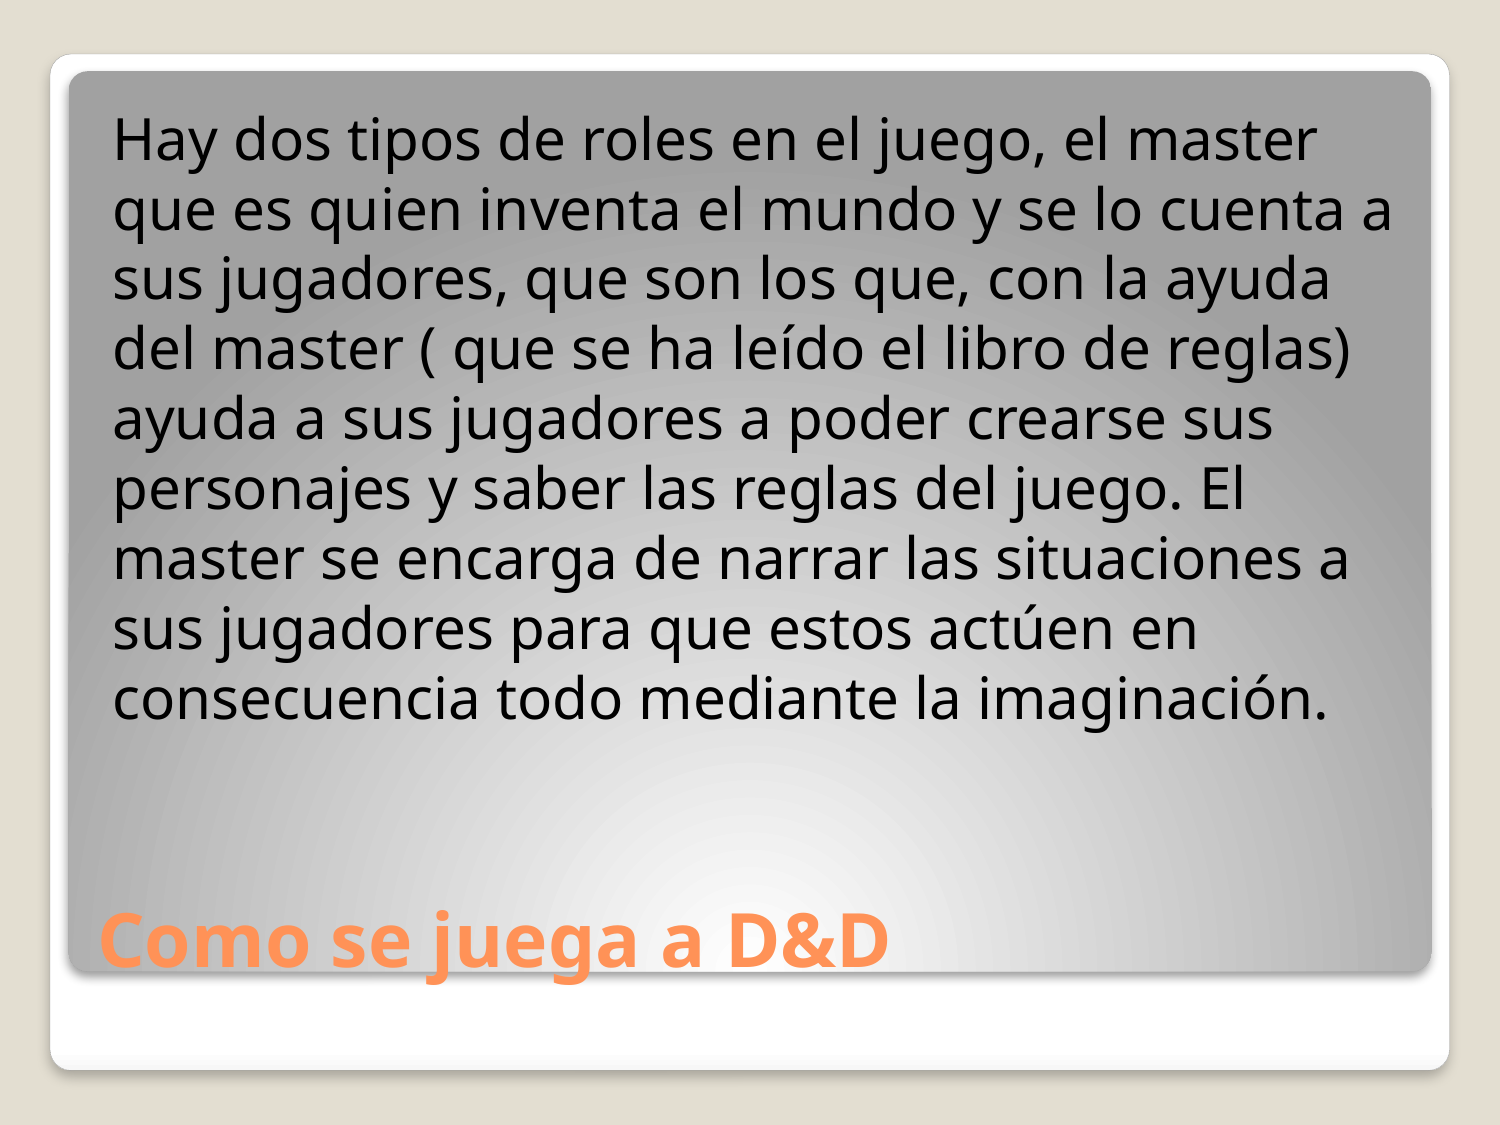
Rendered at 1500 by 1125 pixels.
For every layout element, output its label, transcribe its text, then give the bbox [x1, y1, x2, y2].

title Como se juega a D&D [82, 817, 1425, 990]
list Hay dos tipos de roles en el juego, el master que es quien inventa el mundo y se lo cuenta a sus jugadores, que son los que, con la ayuda del master ( que se ha leído el libro de reglas) ayuda a sus jugadores a poder crearse sus personajes y saber las reglas del juego. El master se encarga de narrar las situaciones a sus jugadores para que estos actúen en consecuencia todo mediante la imaginación. [82, 86, 1425, 774]
